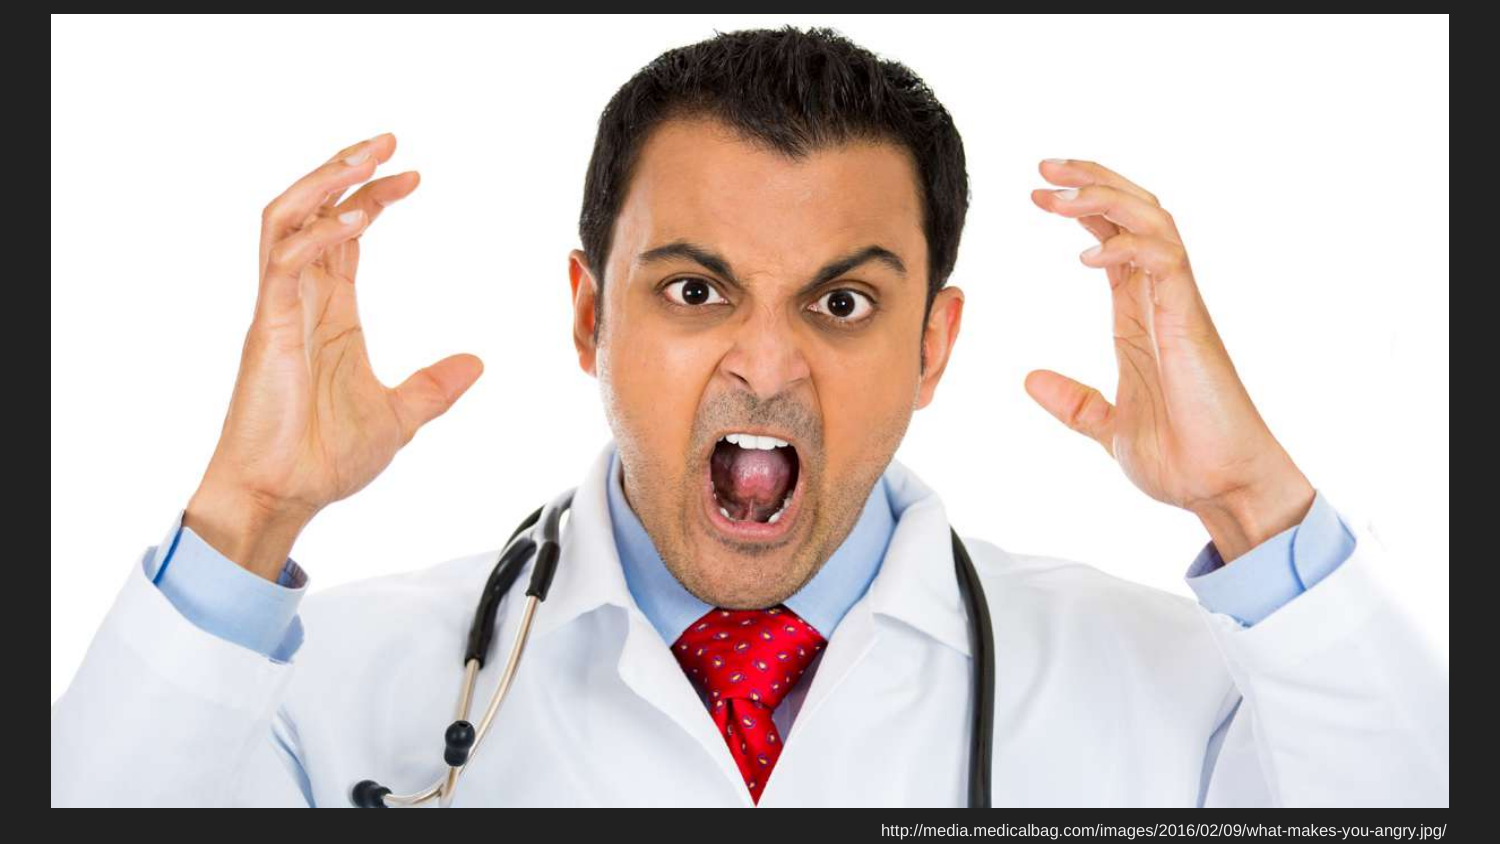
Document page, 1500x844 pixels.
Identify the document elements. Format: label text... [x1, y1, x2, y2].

picture [50, 14, 1450, 809]
text_box http://media.medicalbag.com/images/2016/02/09/what-makes-you-angry.jpg/ [866, 807, 1493, 832]
